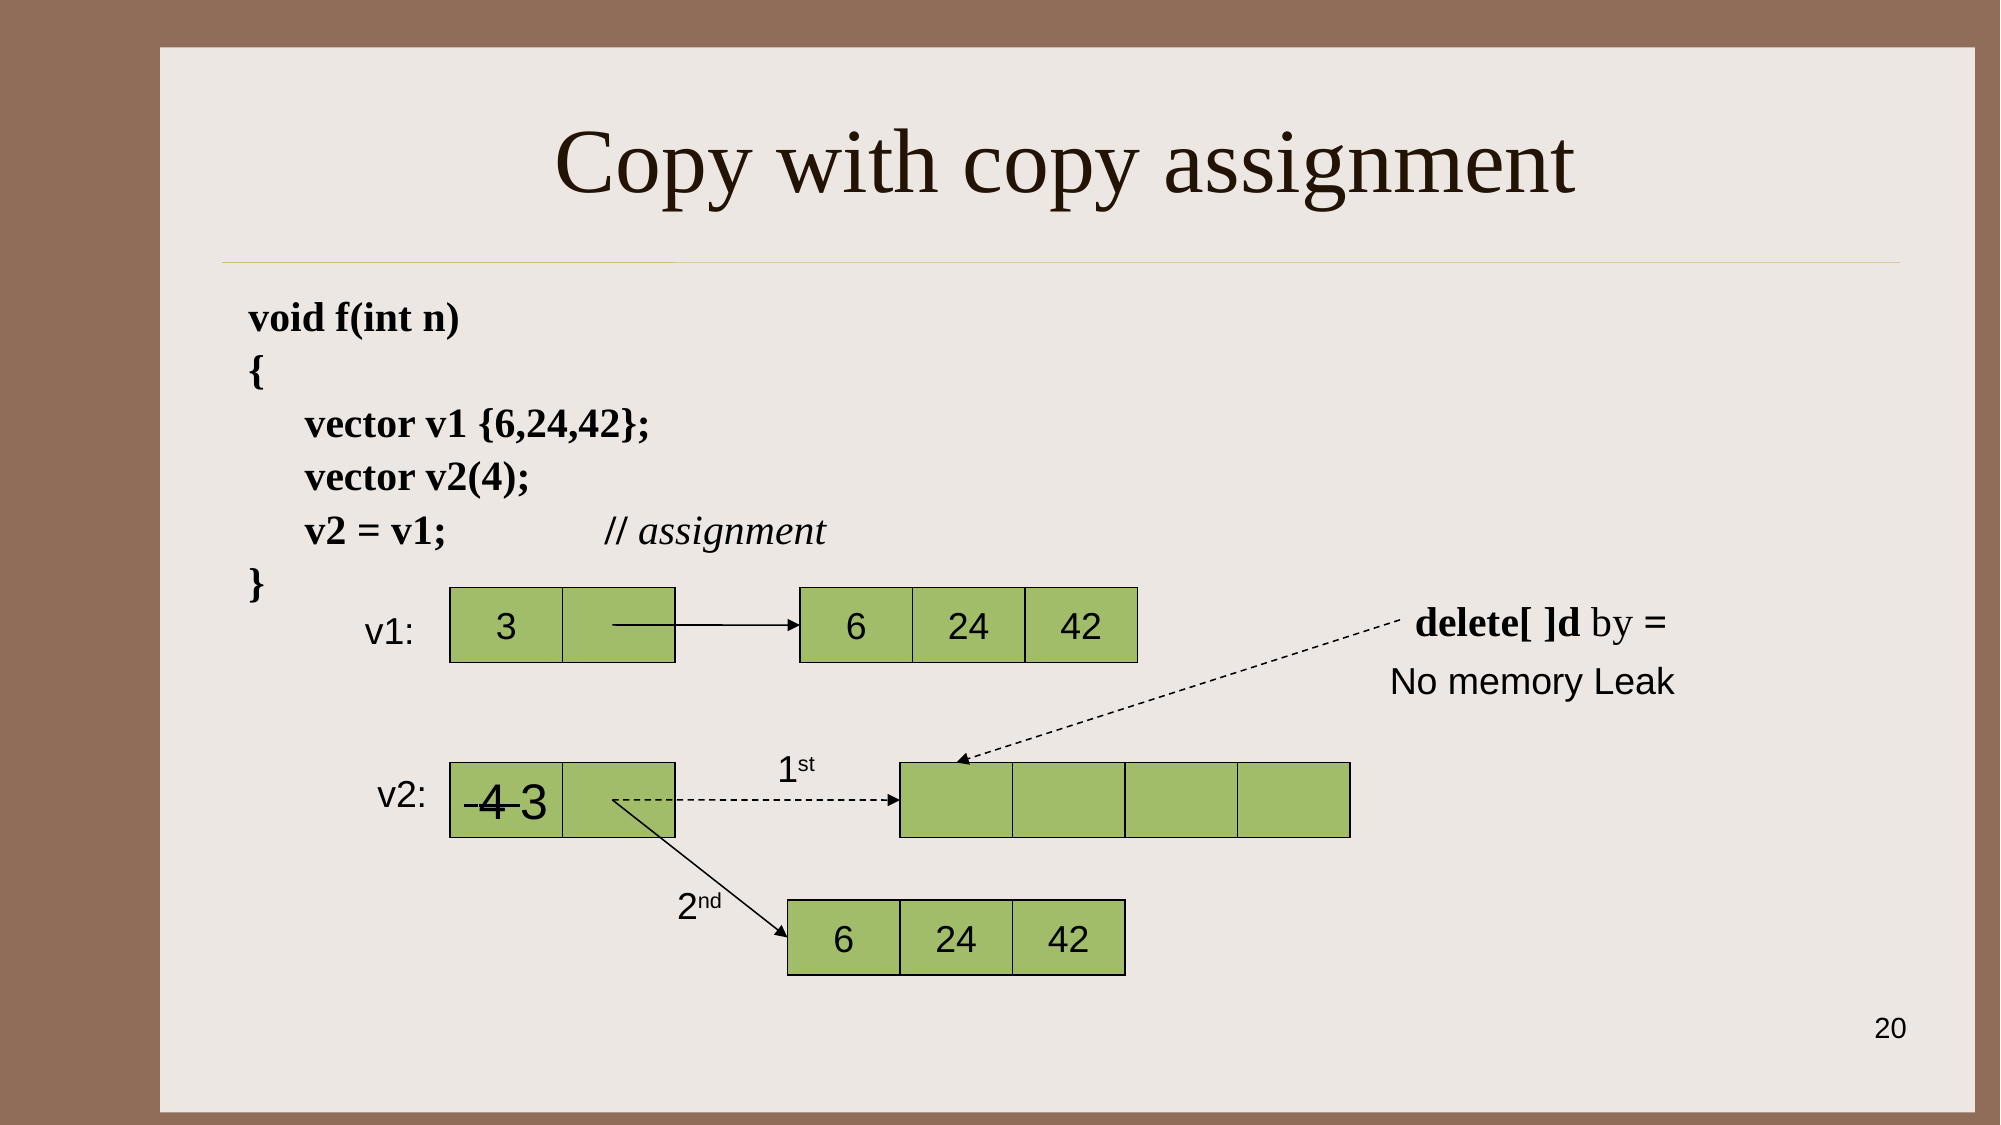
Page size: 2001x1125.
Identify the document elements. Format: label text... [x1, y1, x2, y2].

text_box No memory Leak [1404, 649, 1713, 710]
text_box 3 [450, 587, 562, 663]
text_box [900, 762, 1013, 838]
text_box [1237, 772, 1350, 838]
text_box delete[ ]d by = [1399, 587, 1713, 649]
text_box v2: [362, 762, 463, 823]
slide_number 20 [1505, 1001, 1922, 1077]
text_box 42 [1025, 587, 1138, 618]
text_box [887, 798, 901, 807]
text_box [955, 619, 1401, 763]
text_box 6 [787, 899, 900, 975]
text_box [612, 618, 800, 632]
text_box [562, 762, 675, 838]
text_box 4 3 [450, 762, 562, 838]
text_box [562, 587, 675, 663]
text_box 1st [762, 737, 925, 798]
text_box 42 [1013, 899, 1125, 975]
text_box v1: [350, 599, 450, 660]
title Copy with copy assignment [233, 62, 1900, 250]
text_box [1125, 772, 1237, 838]
text_box 2nd [662, 874, 825, 935]
text_box [1013, 772, 1125, 838]
text_box 6 [800, 587, 912, 663]
text_box 24 [912, 587, 1025, 663]
list void f(int n) { vector v1 {6,24,42}; vector v2(4); v2 = v1; // assignment } [233, 287, 1900, 963]
text_box 24 [900, 899, 1013, 975]
